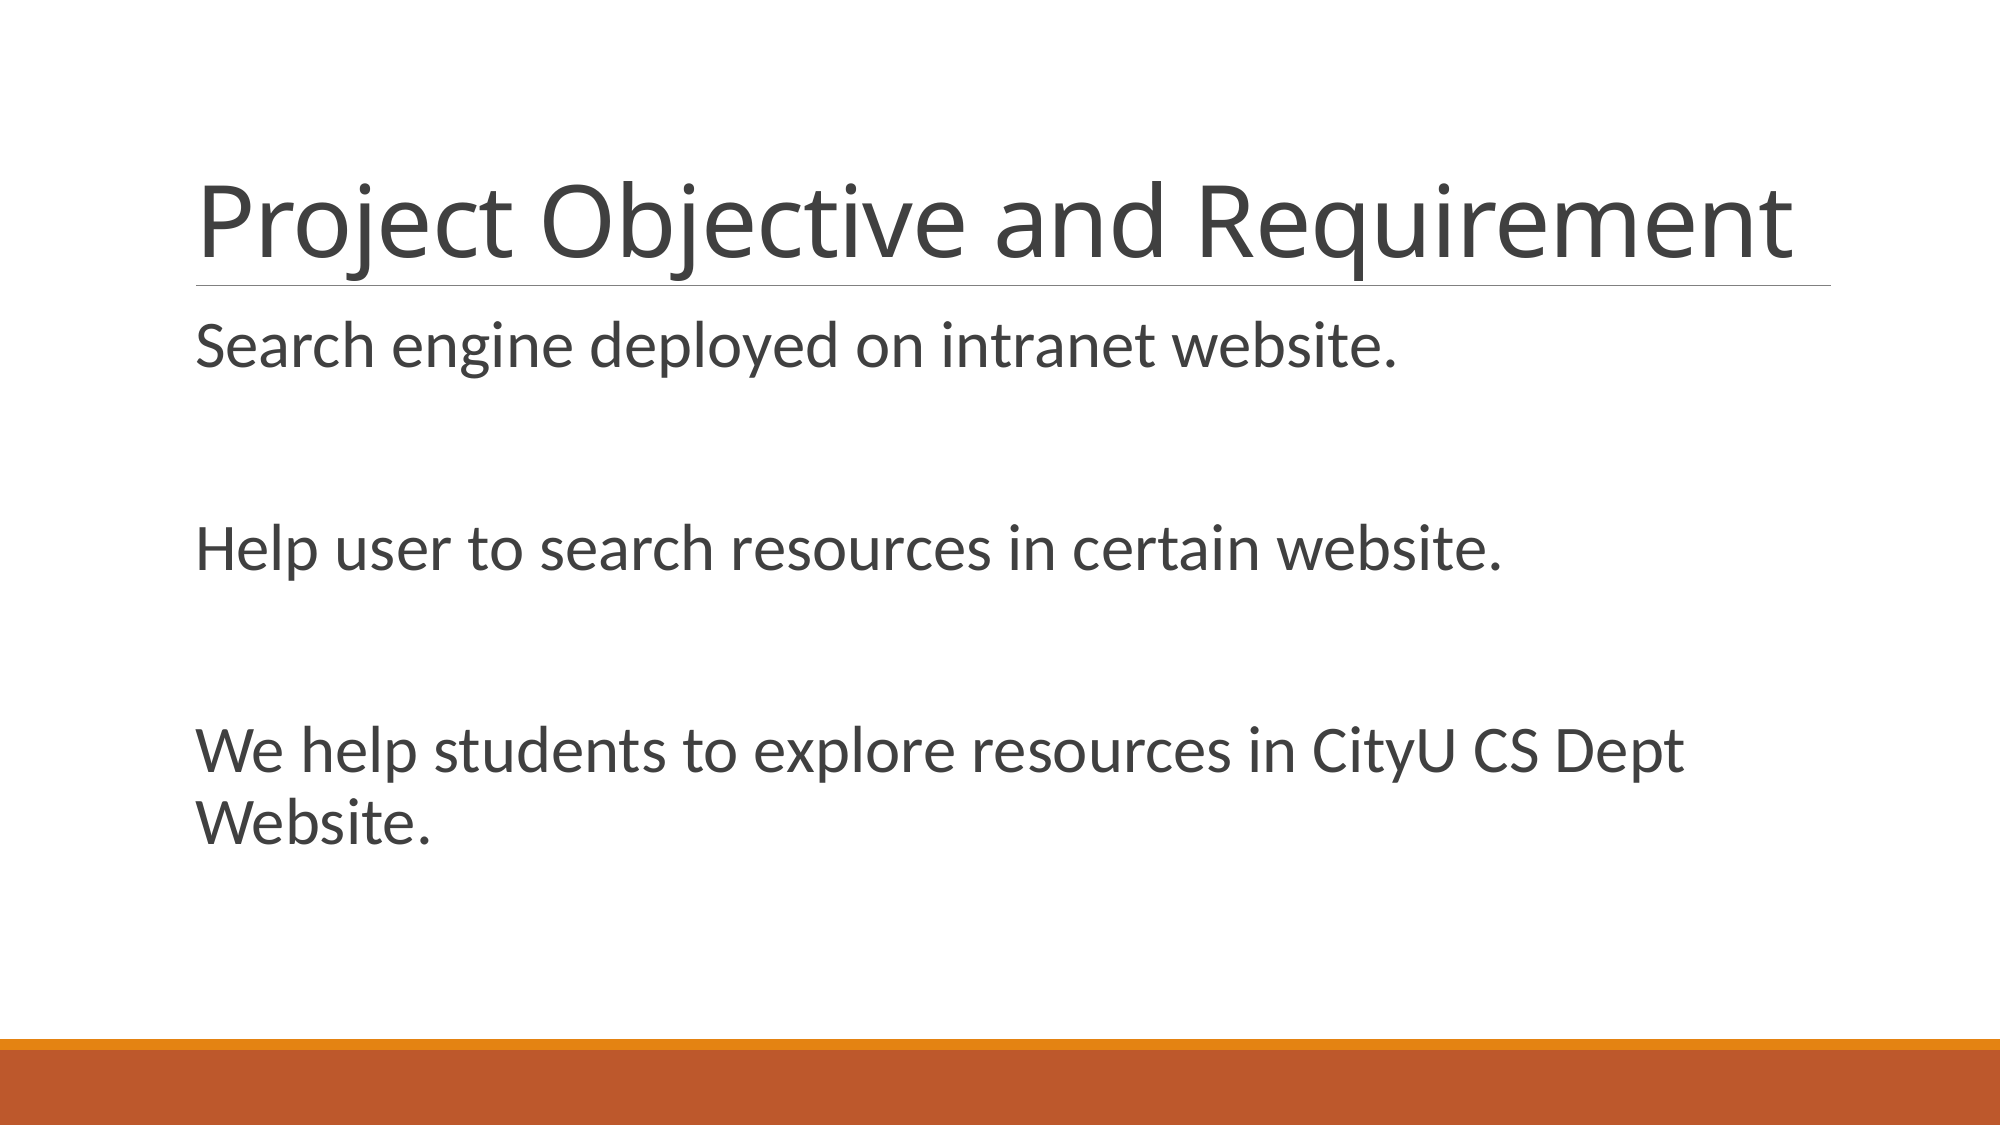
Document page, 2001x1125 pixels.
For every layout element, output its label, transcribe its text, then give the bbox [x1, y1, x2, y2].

list Search engine deployed on intranet website. Help user to search resources in certain website. We help students to explore resources in CityU CS Dept Website. [180, 302, 1830, 963]
title Project Objective and Requirement [180, 47, 1830, 285]
